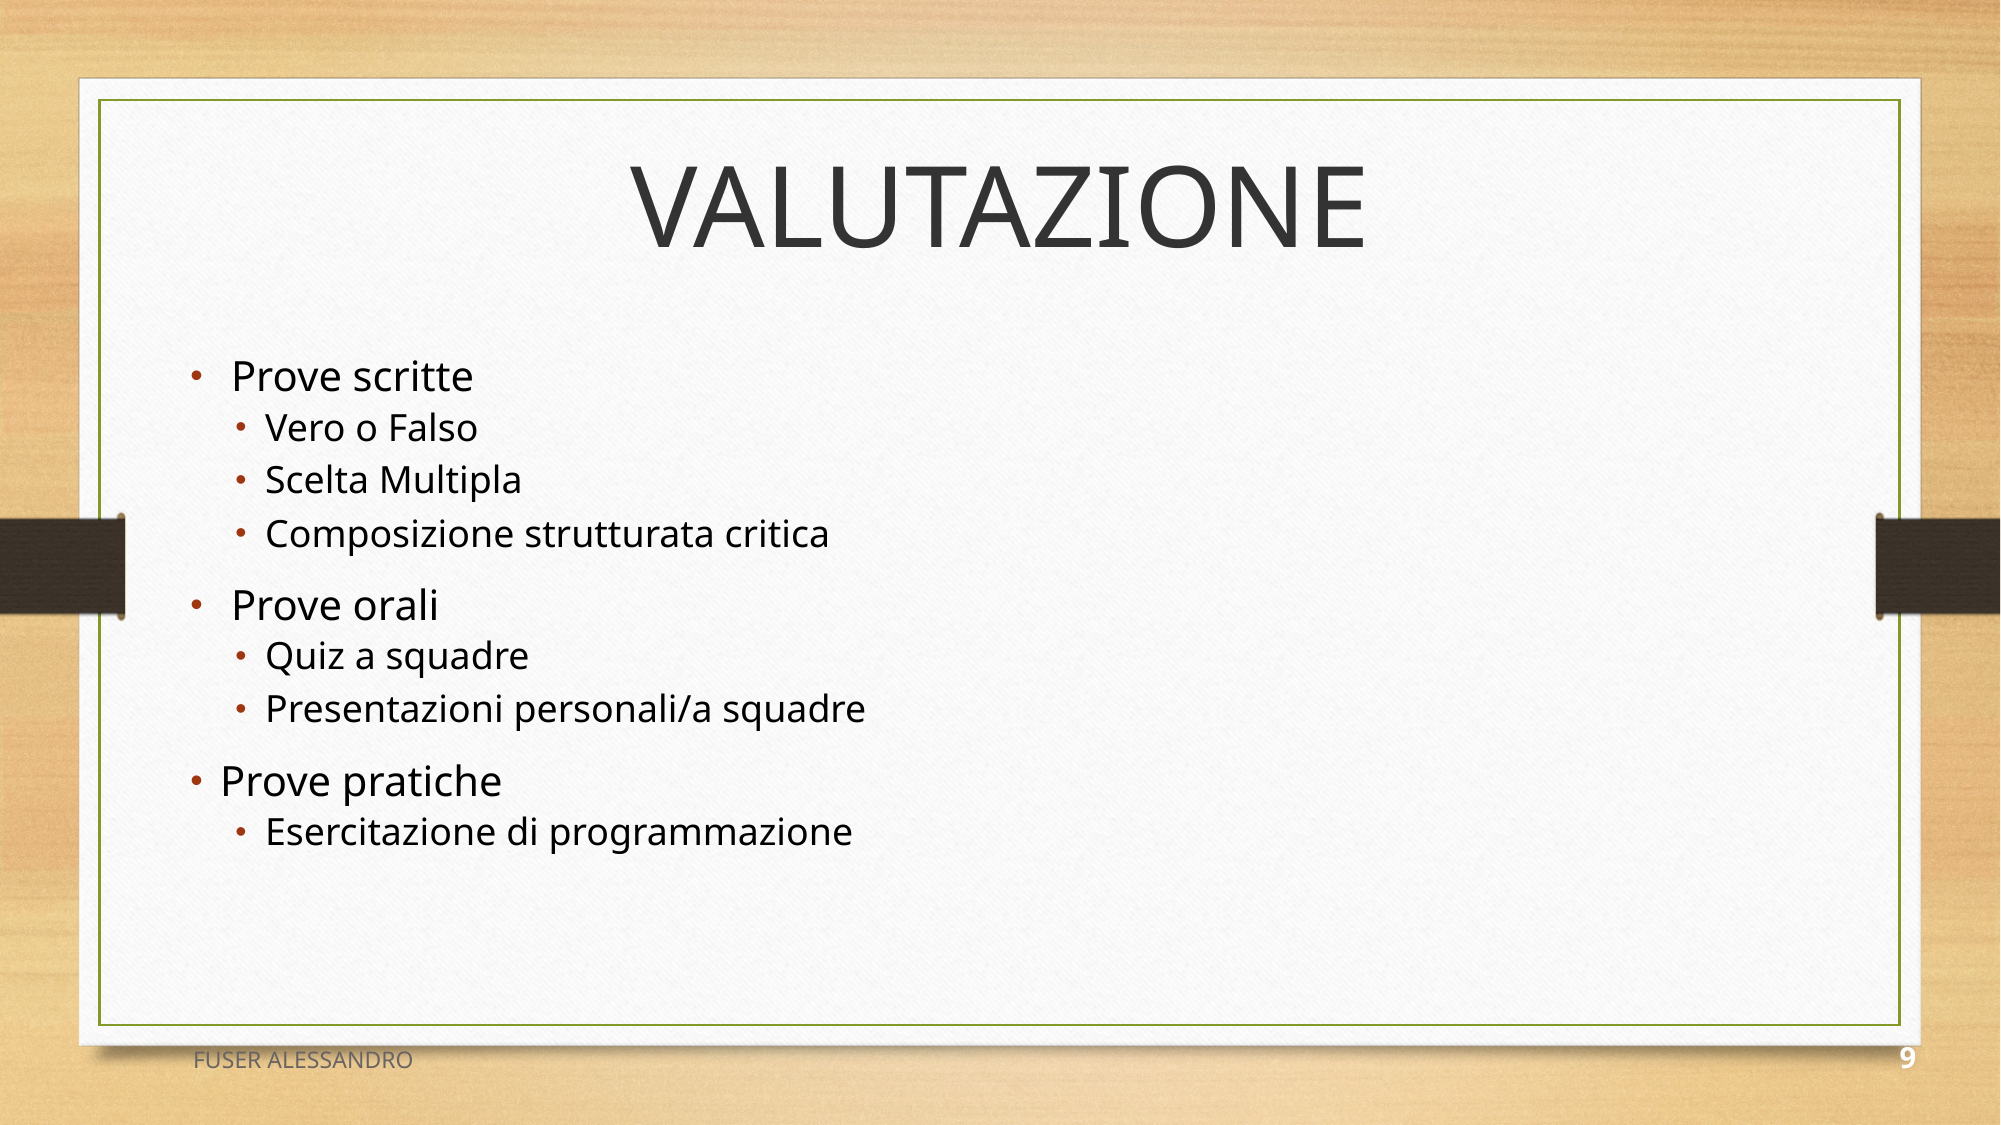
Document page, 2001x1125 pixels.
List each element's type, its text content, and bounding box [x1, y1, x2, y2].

text_box VALUTAZIONE [175, 79, 1826, 344]
text_box Prove scritte Vero o Falso Scelta Multipla Composizione strutturata critica Prove orali Quiz a squadre Presentazioni personali/a squadre Prove pratiche Esercitazione di programmazione [175, 348, 1826, 1013]
picture [0, 0, 2001, 1125]
text_box 9 [1855, 1028, 1961, 1089]
text_box FUSER ALESSANDRO [178, 1028, 1217, 1089]
